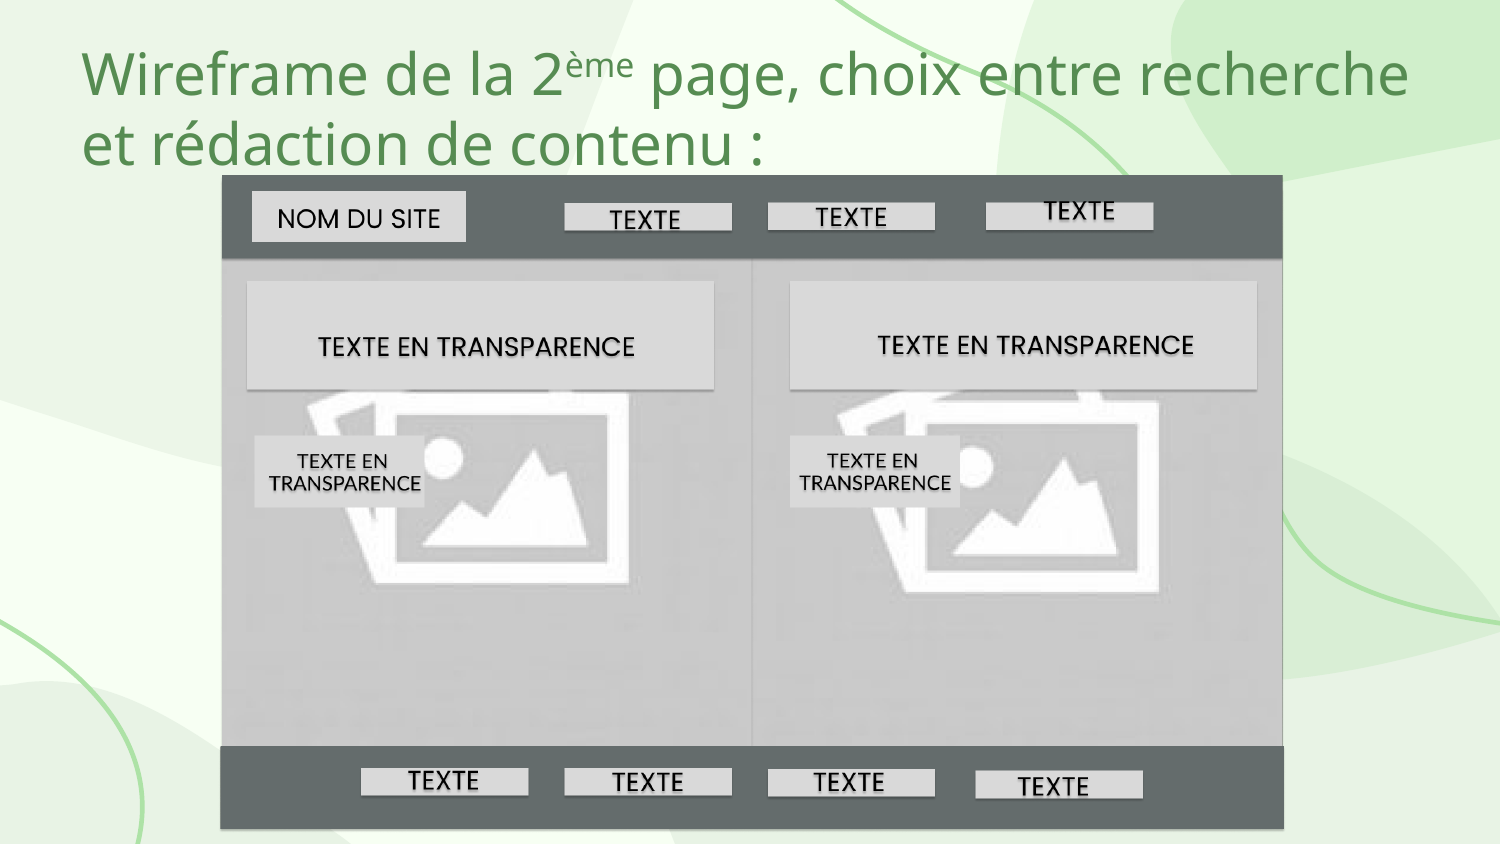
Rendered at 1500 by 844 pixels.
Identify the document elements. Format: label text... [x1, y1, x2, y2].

picture [218, 175, 1286, 833]
title Wireframe de la 2ème page, choix entre recherche et rédaction de contenu : [66, 40, 1434, 193]
